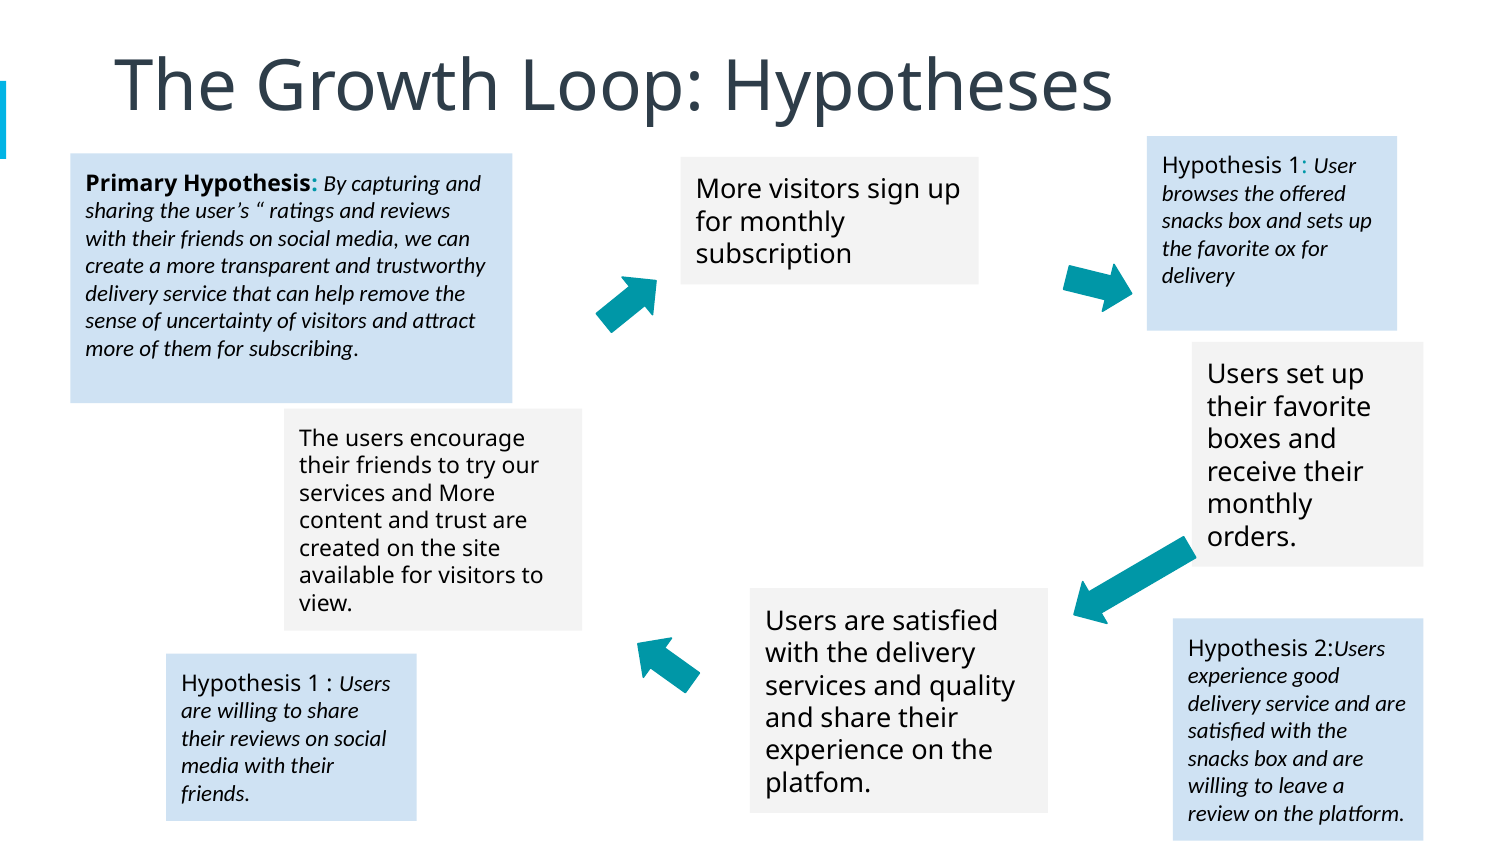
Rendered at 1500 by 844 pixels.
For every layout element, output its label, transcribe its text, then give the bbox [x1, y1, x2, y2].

text_box Hypothesis 1 : Users are willing to share their reviews on social media with their friends. [166, 653, 417, 821]
text_box [637, 638, 700, 693]
text_box Hypothesis 1: User browses the offered snacks box and sets up the favorite ox for delivery [1146, 136, 1398, 331]
text_box Primary Hypothesis: By capturing and sharing the user’s “ ratings and reviews with their friends on social media, we can create a more transparent and trustworthy delivery service that can help remove the sense of uncertainty of visitors and attract more of them for subscribing. [70, 153, 513, 404]
text_box [1073, 536, 1196, 624]
title The Growth Loop: Hypotheses [99, 77, 1401, 172]
text_box Hypothesis 2:Users experience good delivery service and are satisfied with the snacks box and are willing to leave a review on the platform. [1172, 618, 1424, 841]
text_box [1063, 264, 1132, 312]
text_box More visitors sign up for monthly subscription [680, 156, 979, 285]
text_box The users encourage their friends to try our services and More content and trust are created on the site available for visitors to view. [284, 408, 583, 631]
text_box Users are satisfied with the delivery services and quality and share their experience on the platfom. [749, 588, 1048, 813]
text_box [596, 277, 657, 333]
text_box Users set up their favorite boxes and receive their monthly orders. [1191, 341, 1424, 567]
